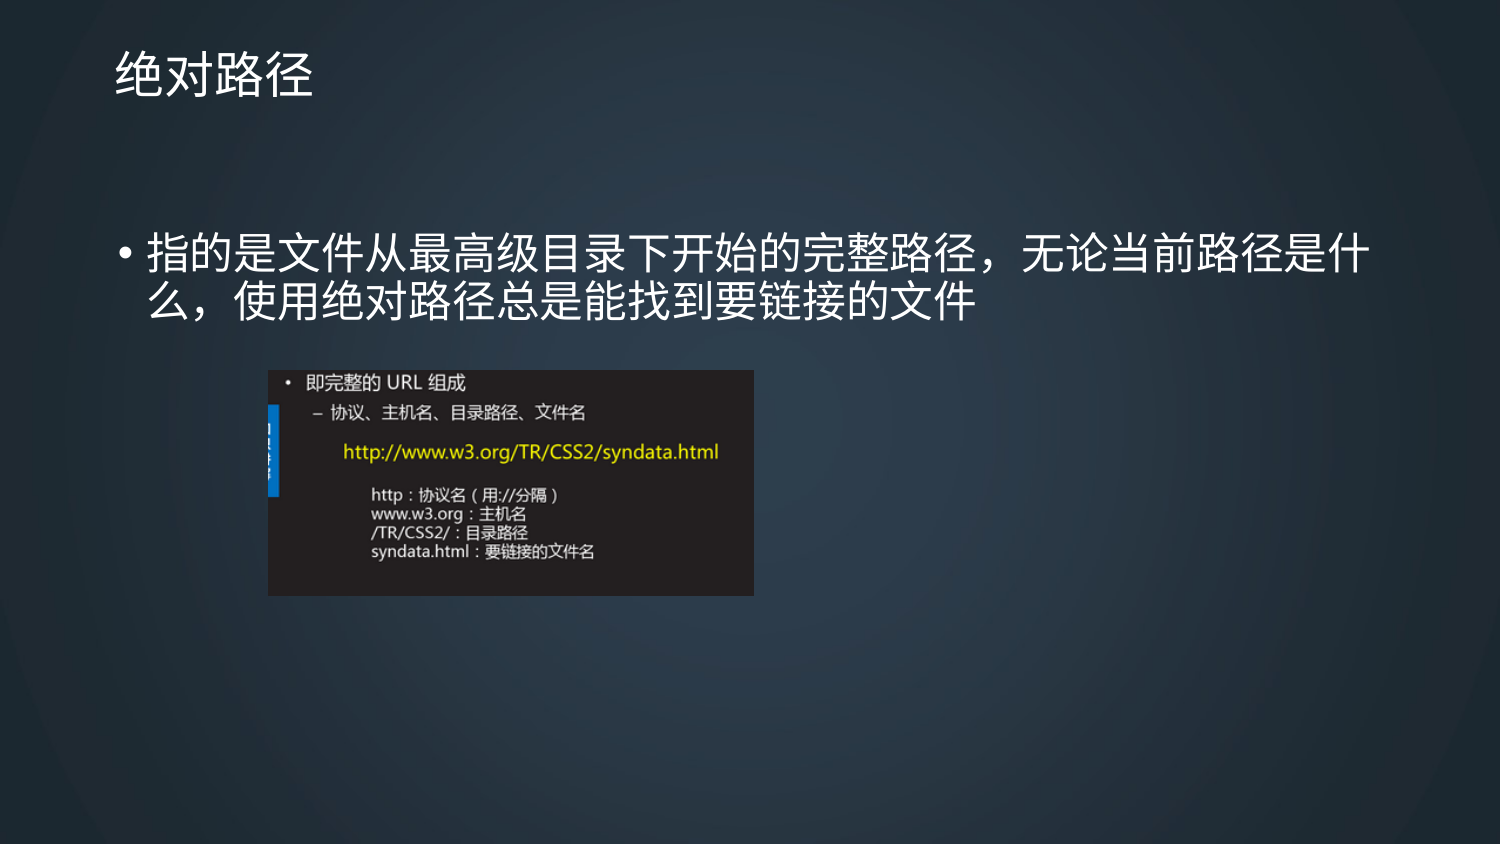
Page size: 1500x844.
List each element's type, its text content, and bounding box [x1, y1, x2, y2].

picture [0, 0, 1500, 844]
title 绝对路径 [103, 44, 1397, 208]
list 指的是文件从最高级目录下开始的完整路径，无论当前路径是什么，使用绝对路径总是能找到要链接的文件 [103, 224, 1397, 736]
